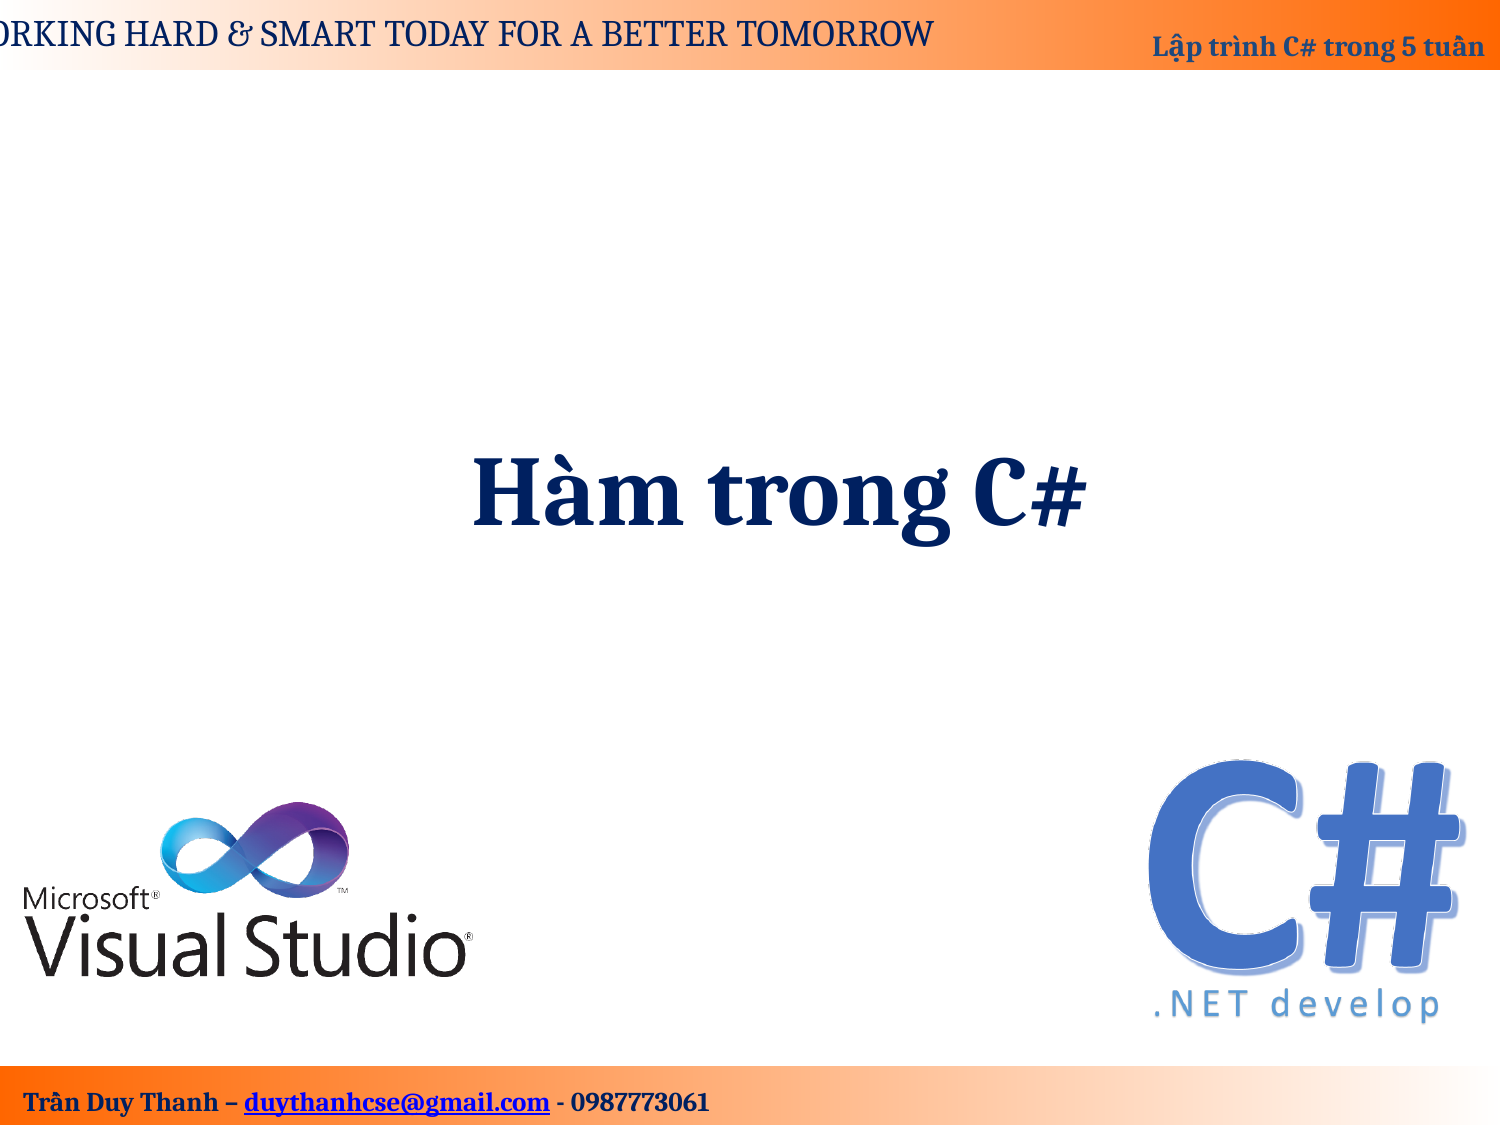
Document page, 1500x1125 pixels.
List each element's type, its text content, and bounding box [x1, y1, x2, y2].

picture [24, 801, 473, 977]
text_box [1207, 0, 1211, 70]
text_box Hàm trong C# [187, 433, 1375, 538]
picture [1124, 749, 1477, 1030]
